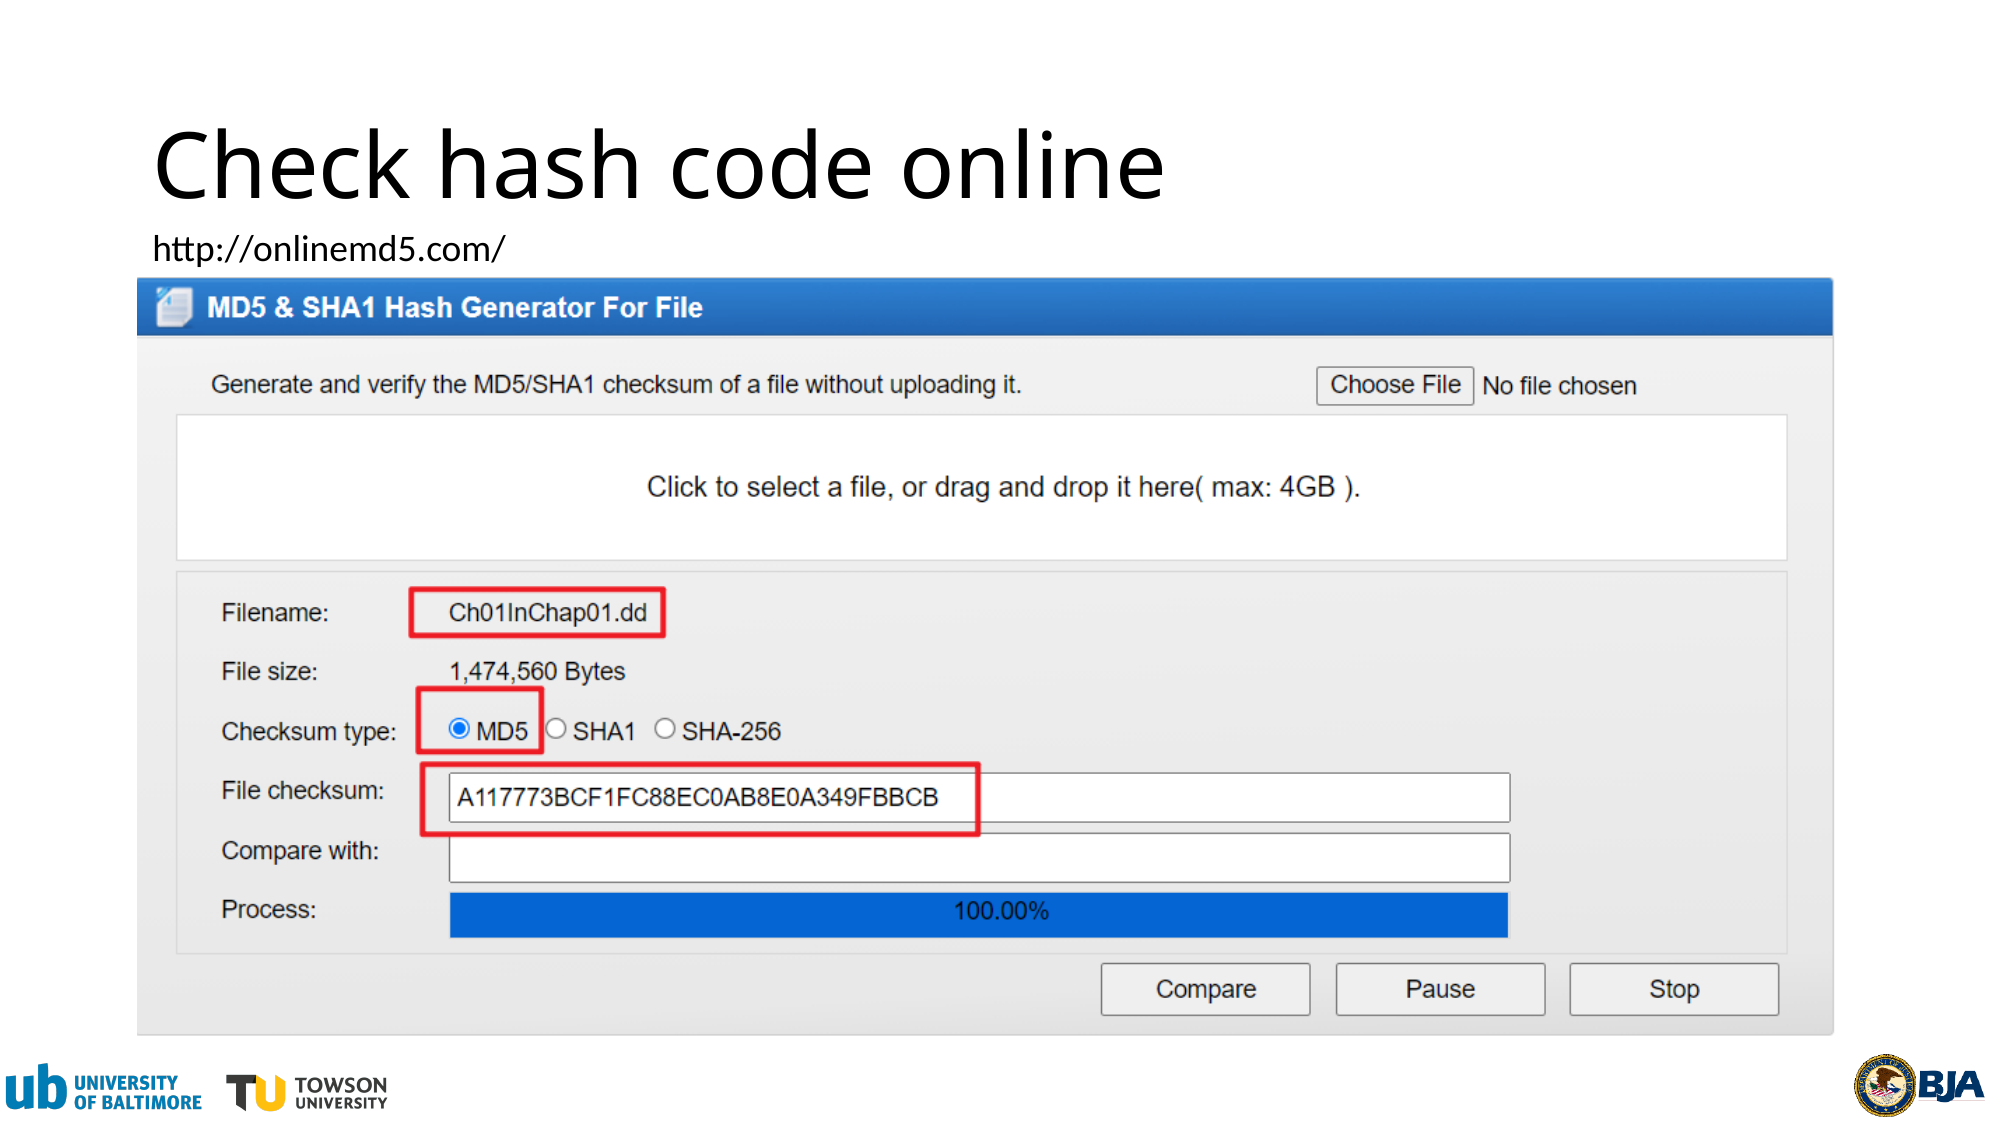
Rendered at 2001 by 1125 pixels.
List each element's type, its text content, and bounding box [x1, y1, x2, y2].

title Check hash code online [137, 59, 1863, 278]
picture [0, 277, 1837, 1125]
picture [1854, 1054, 1986, 1117]
text_box http://onlinemd5.com/ [137, 216, 560, 277]
